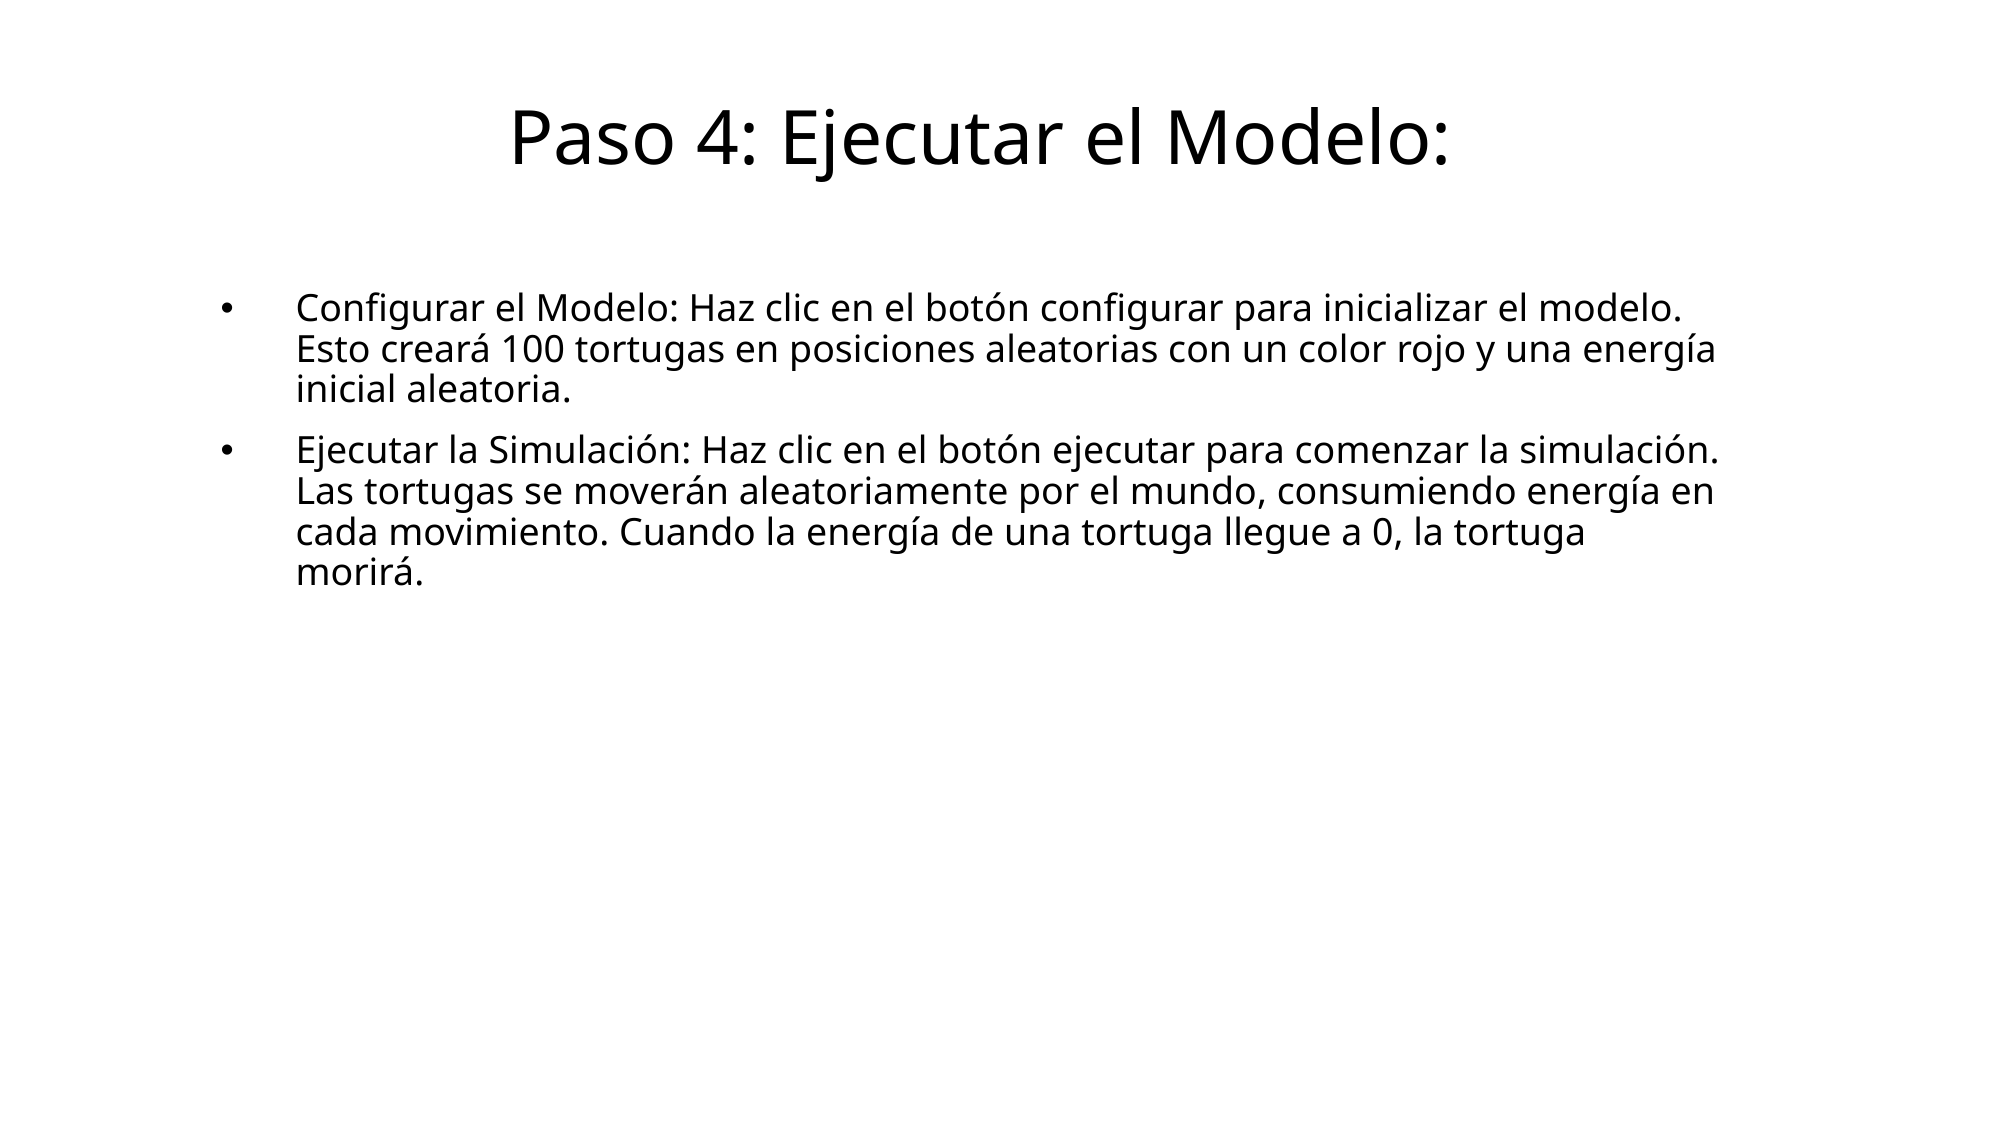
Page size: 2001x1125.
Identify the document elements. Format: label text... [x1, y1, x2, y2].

title Paso 4: Ejecutar el Modelo: [249, 38, 1750, 189]
subtitle Configurar el Modelo: Haz clic en el botón configurar para inicializar el modelo. Esto creará 100 tortugas en posiciones aleatorias con un color rojo y una energía inicial aleatoria. Ejecutar la Simulación: Haz clic en el botón ejecutar para comenzar la simulación. Las tortugas se moverán aleatoriamente por el mundo, consumiendo energía en cada movimiento. Cuando la energía de una tortuga llegue a 0, la tortuga morirá. [205, 154, 1739, 971]
